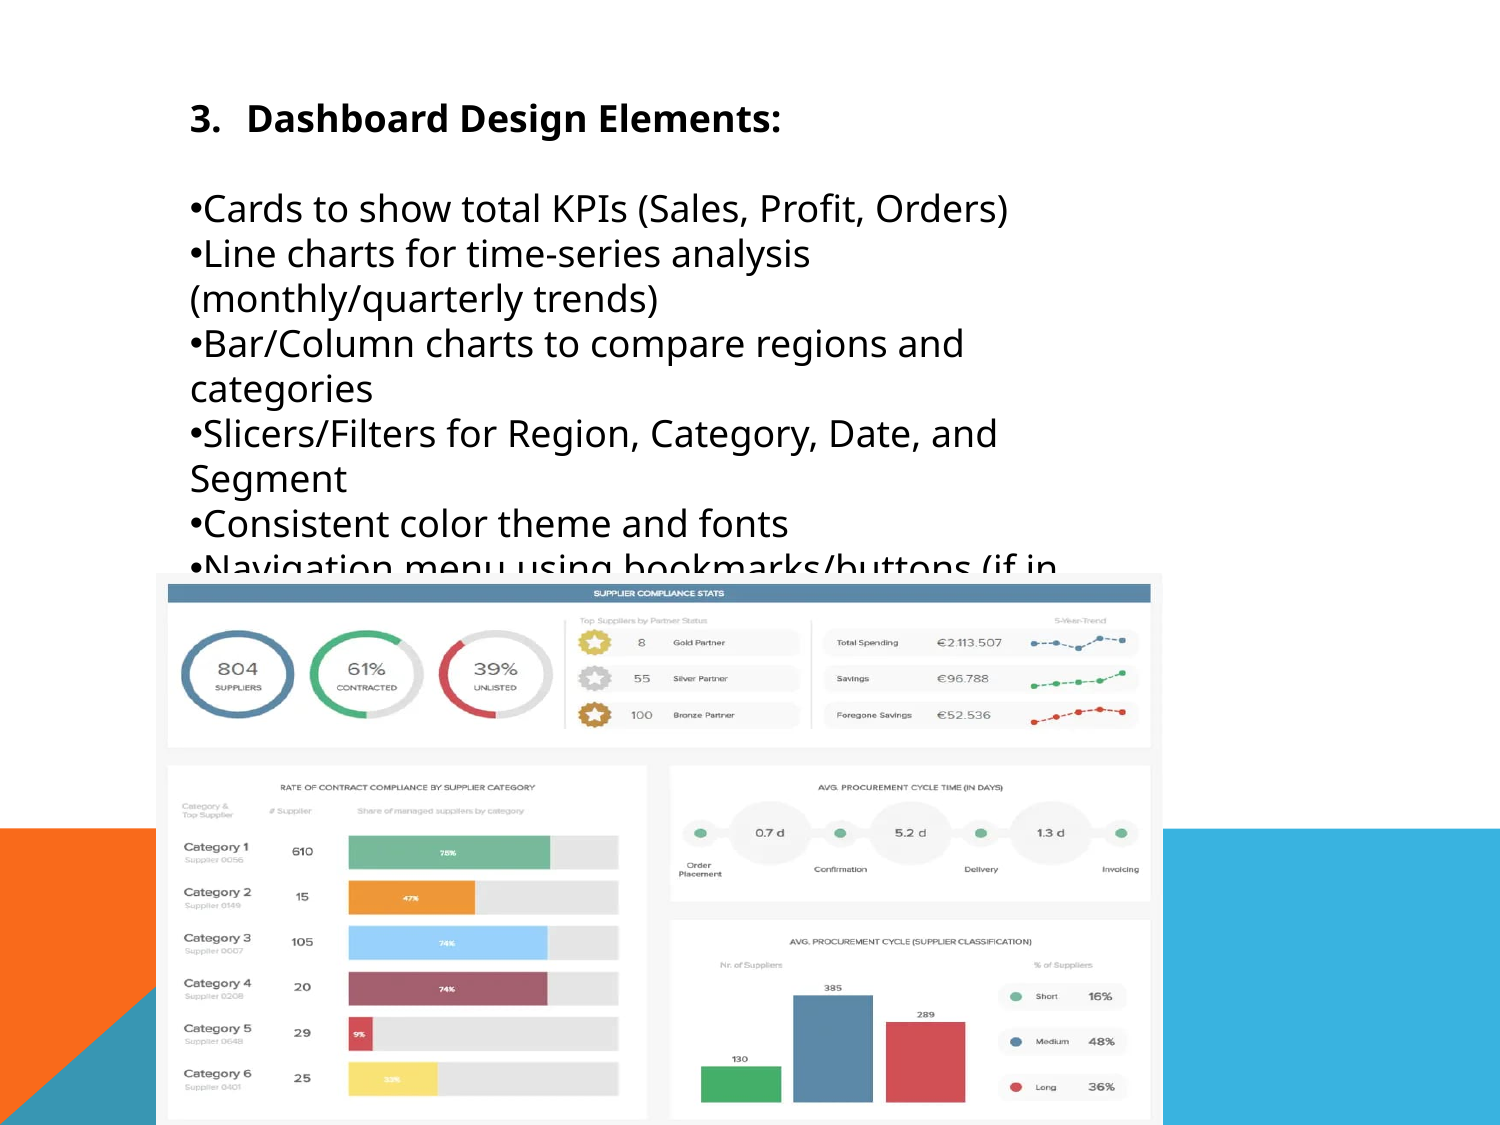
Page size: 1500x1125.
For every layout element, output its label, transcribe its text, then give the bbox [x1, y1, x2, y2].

picture [156, 573, 1163, 1125]
text_box Dashboard Design Elements: Cards to show total KPIs (Sales, Profit, Orders) Line charts for time-series analysis (monthly/quarterly trends) Bar/Column charts to compare regions and categories Slicers/Filters for Region, Category, Date, and Segment Consistent color theme and fonts Navigation menu using bookmarks/buttons (if in Power BI) [174, 87, 1100, 572]
